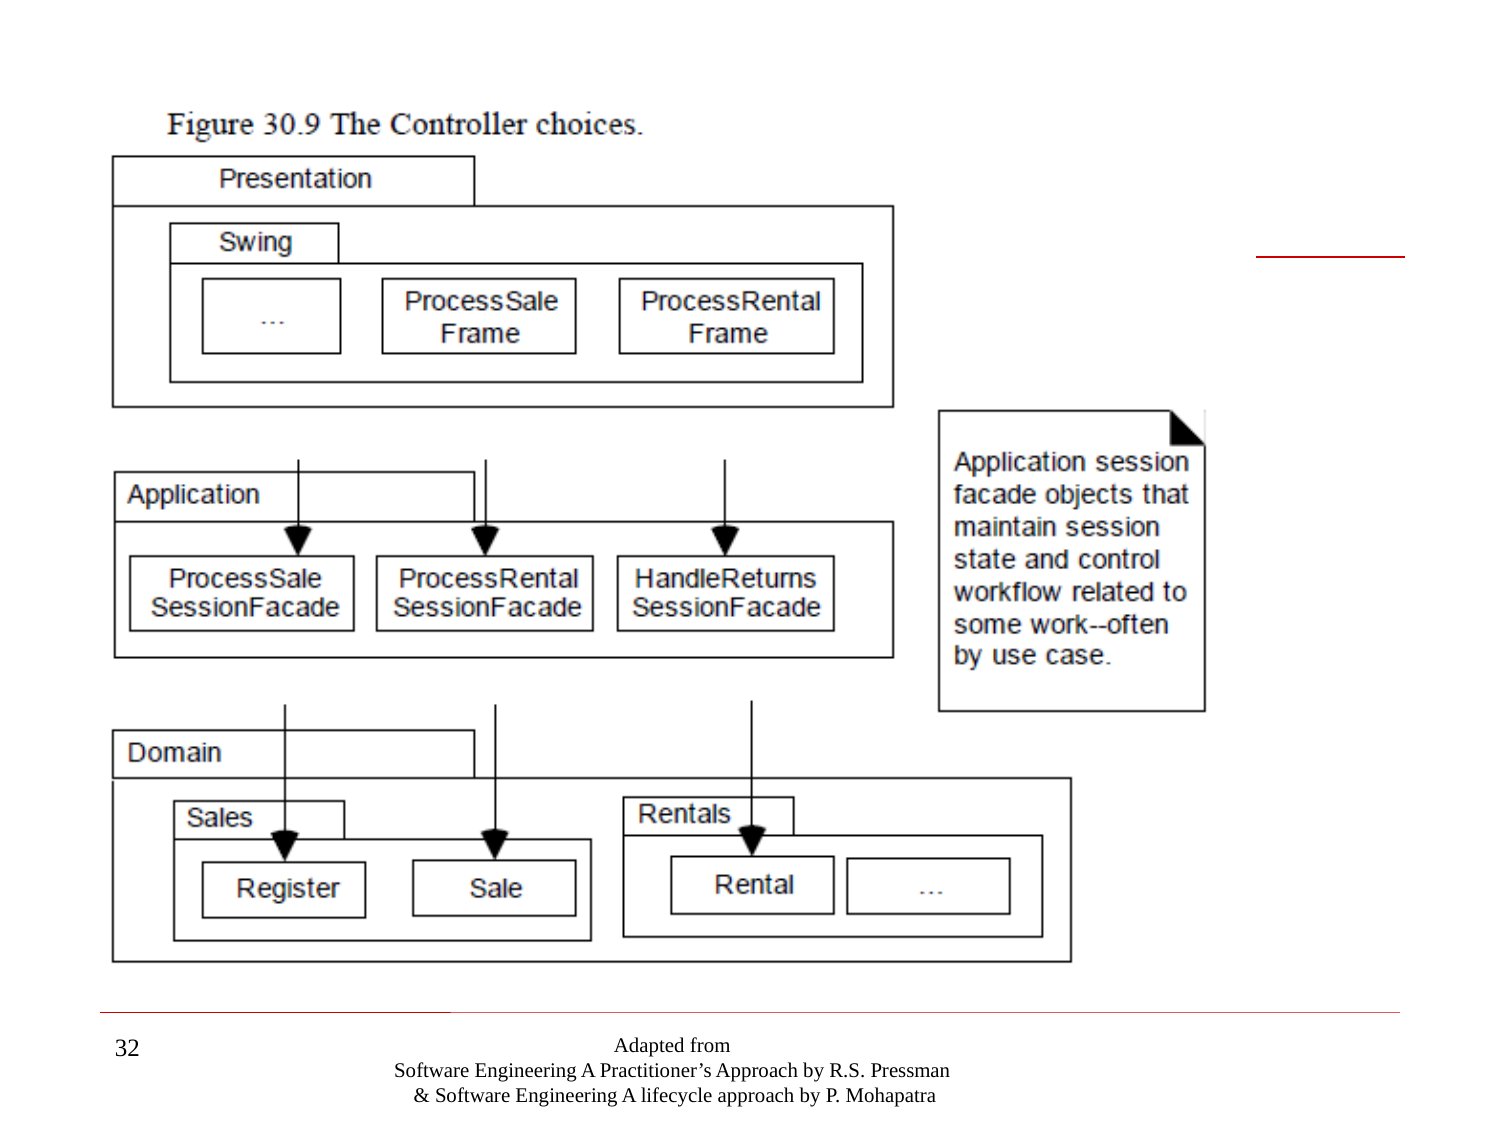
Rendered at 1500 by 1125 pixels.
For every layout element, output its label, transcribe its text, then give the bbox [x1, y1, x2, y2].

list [99, 87, 1257, 988]
footer Adapted from Software Engineering A Practitioner’s Approach by R.S. Pressman & Software Engineering A lifecycle approach by P. Mohapatra [362, 1024, 988, 1088]
slide_number 32 [99, 1024, 425, 1103]
